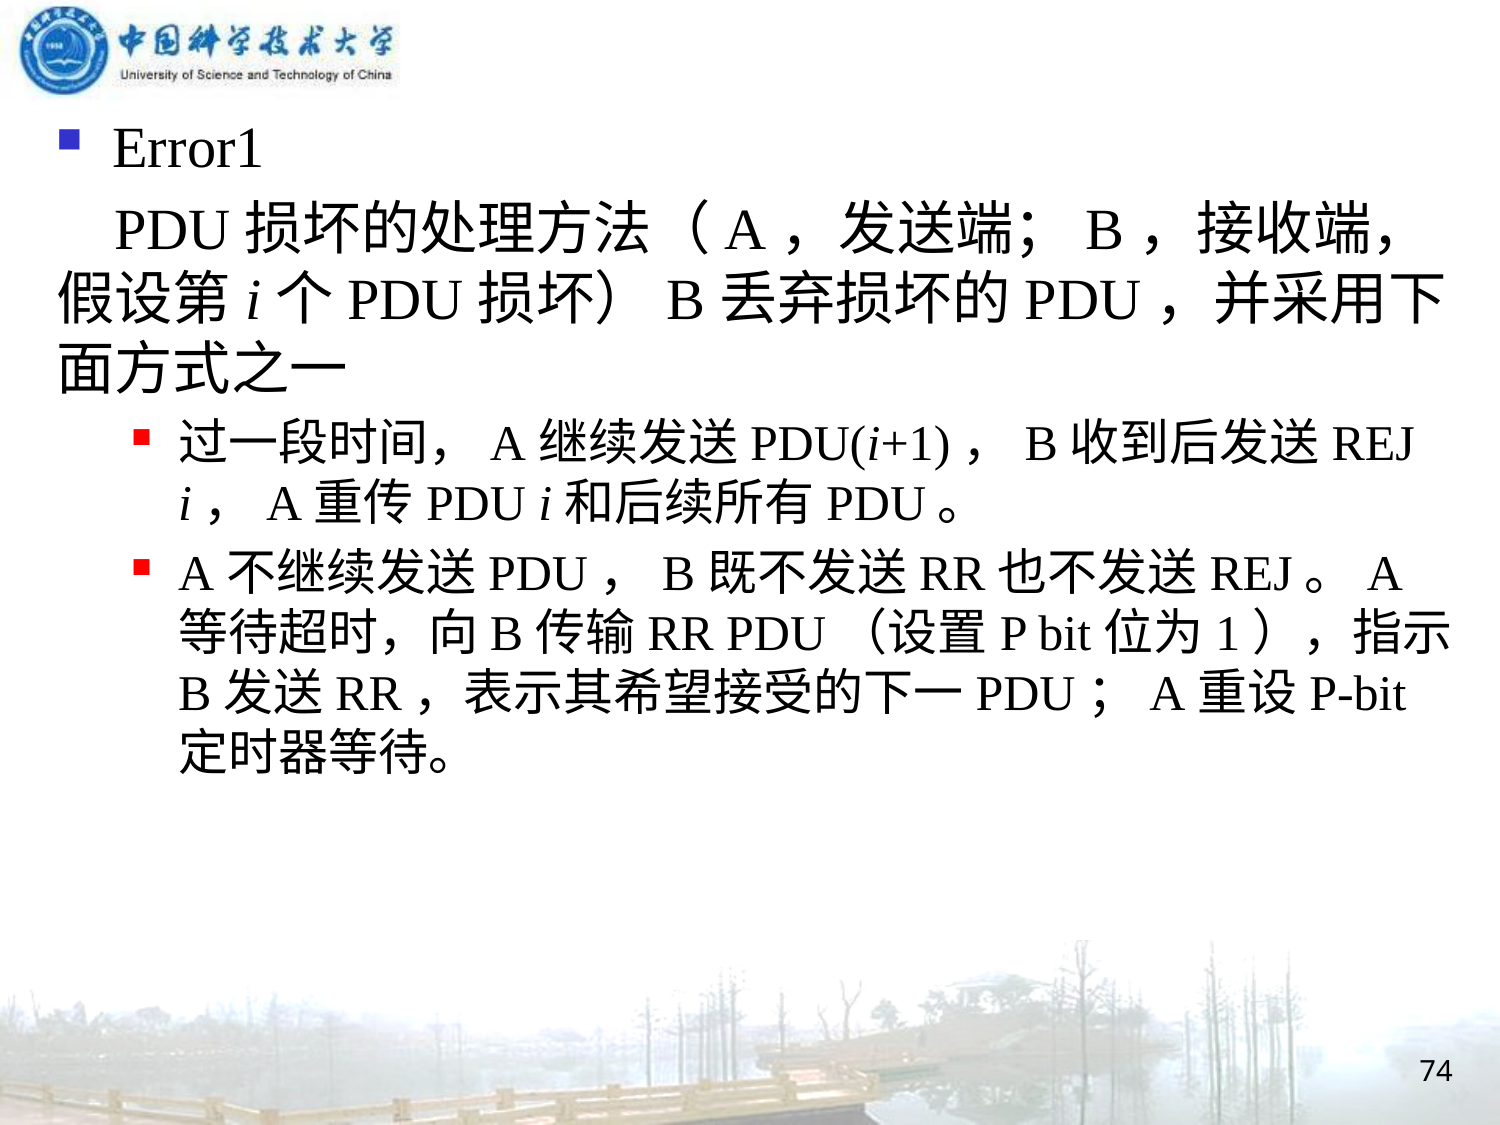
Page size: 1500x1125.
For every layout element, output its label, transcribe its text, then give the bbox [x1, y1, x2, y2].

slide_number 74 [1154, 1023, 1468, 1100]
list Error1 PDU损坏的处理方法（A，发送端；B，接收端，假设第i个PDU损坏）B丢弃损坏的PDU，并采用下面方式之一 过一段时间，A继续发送PDU(i+1)，B收到后发送REJ i，A重传PDU i和后续所有PDU。 A不继续发送PDU，B既不发送RR也不发送REJ。A等待超时，向B传输RR PDU（设置P bit位为1），指示B发送RR，表示其希望接受的下一PDU；A重设P-bit定时器等待。 [40, 101, 1470, 1007]
picture [0, 0, 422, 103]
table_cell 1 [0, 940, 1500, 1125]
